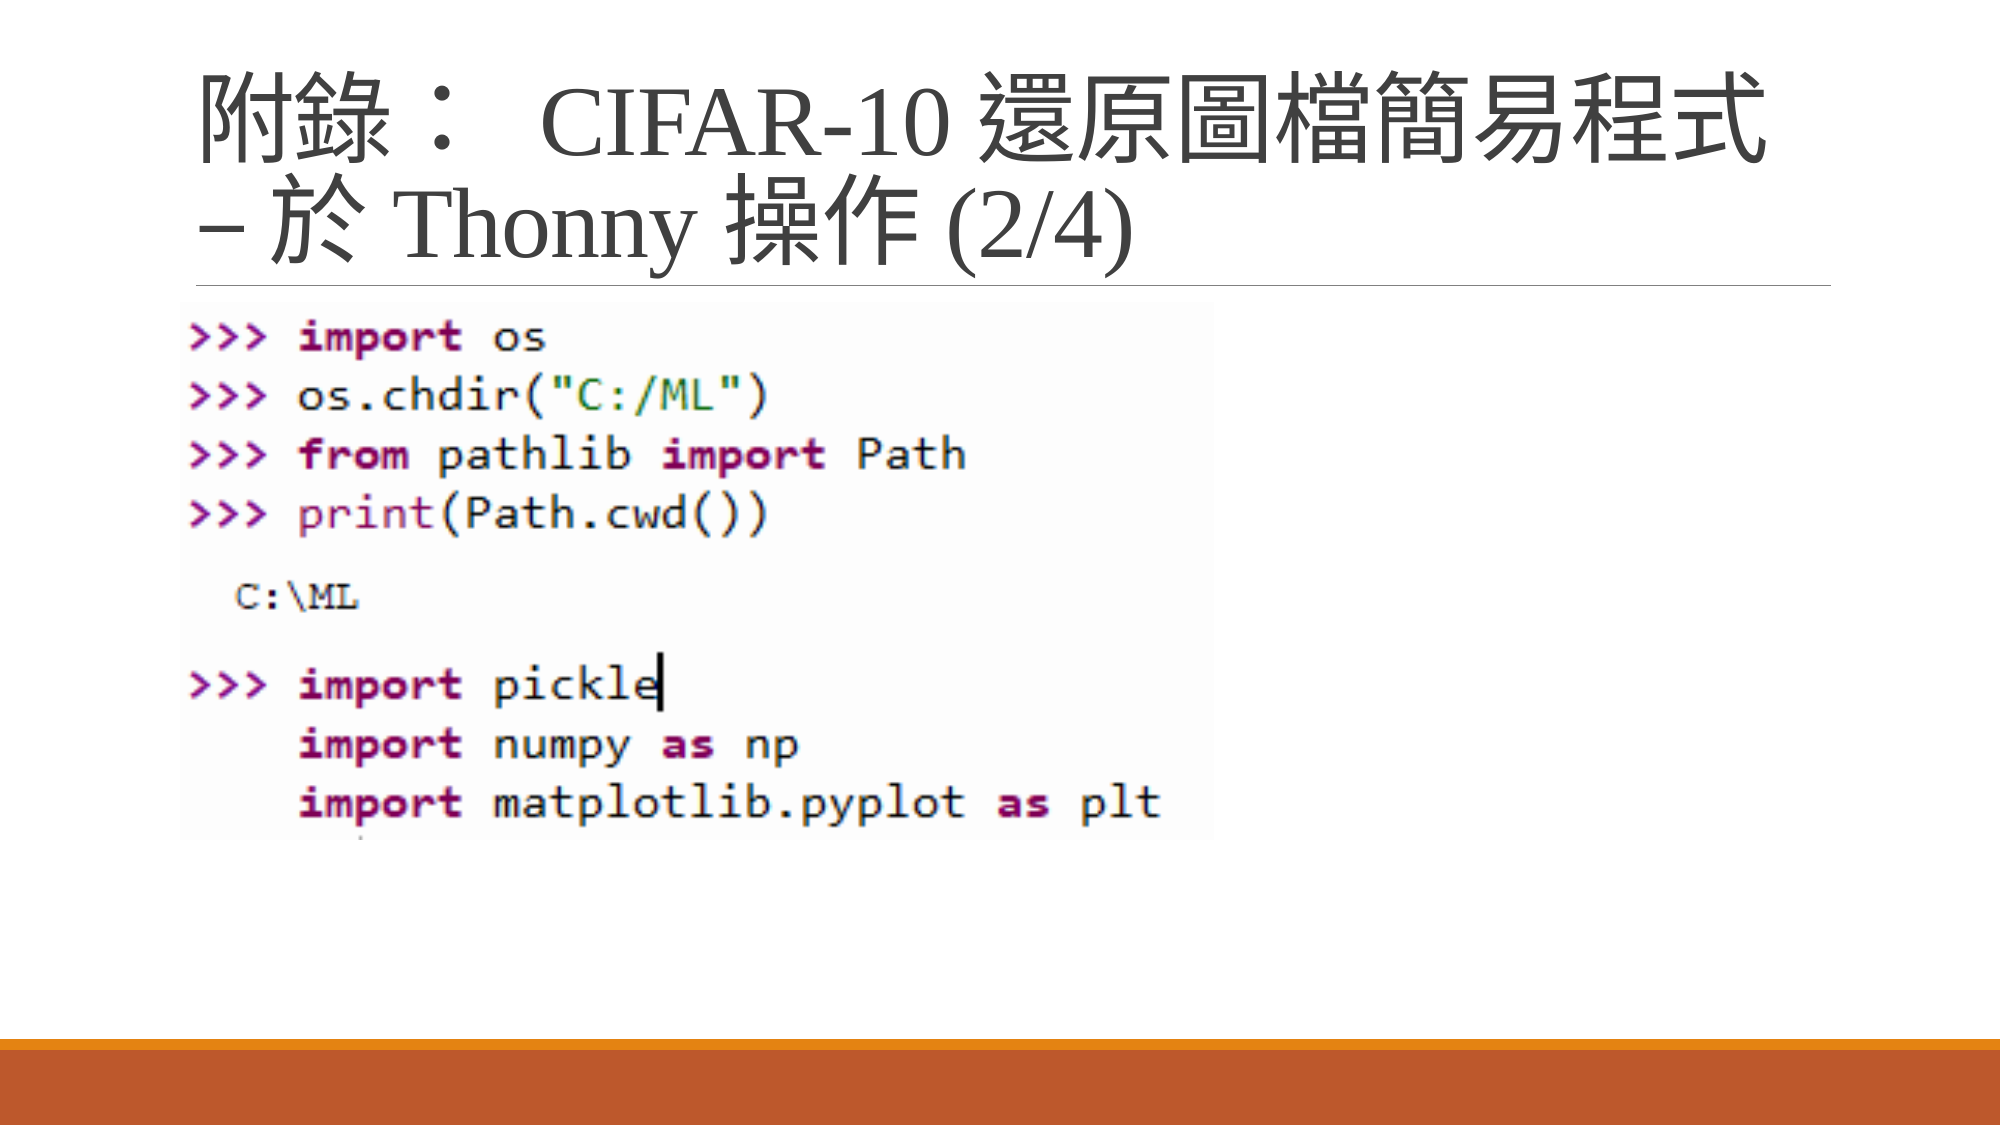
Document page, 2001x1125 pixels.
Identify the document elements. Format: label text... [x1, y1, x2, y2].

title 附錄： CIFAR-10還原圖檔簡易程式 – 於Thonny操作(2/4) [180, 47, 1830, 285]
picture [179, 302, 1215, 841]
